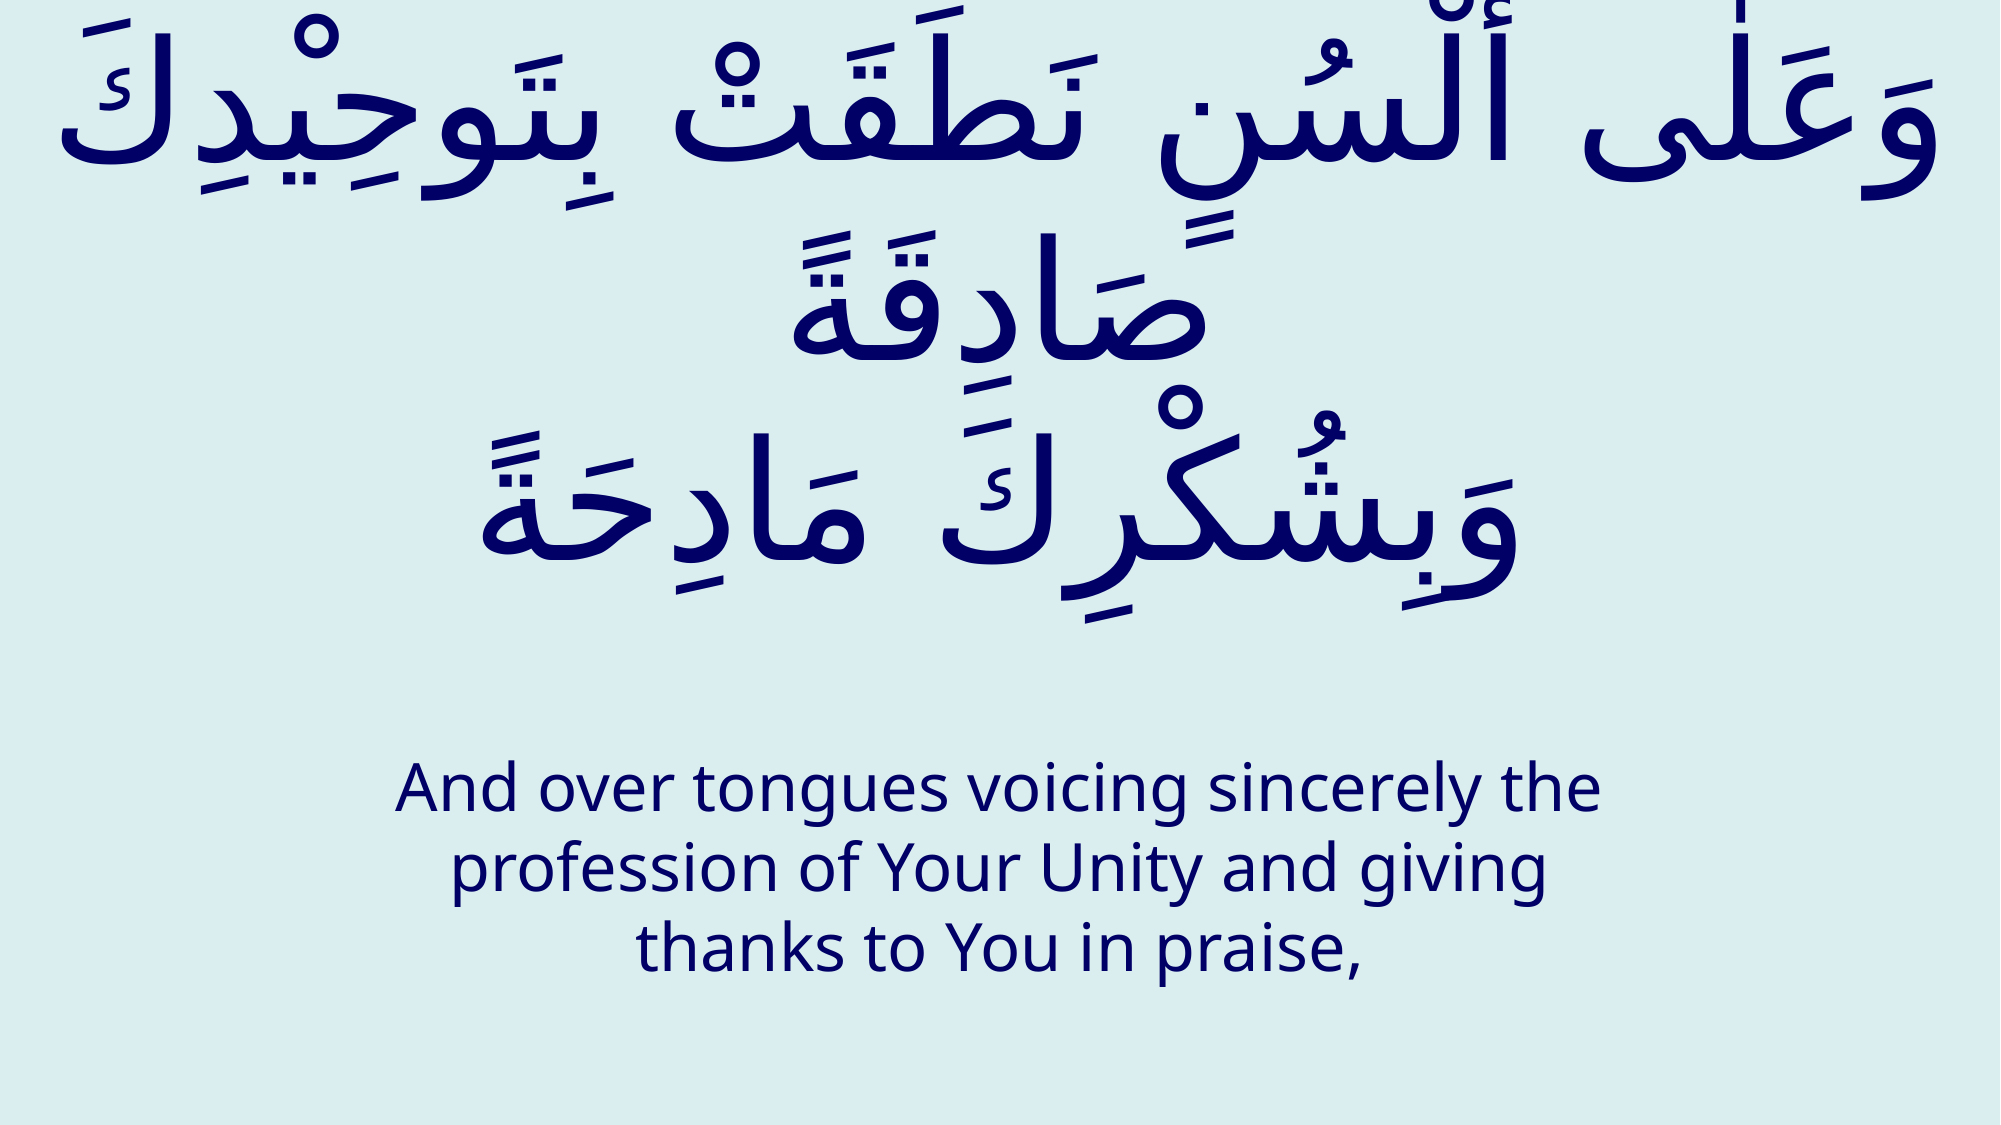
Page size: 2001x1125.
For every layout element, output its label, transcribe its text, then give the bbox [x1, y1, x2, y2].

list And over tongues voicing sincerely the profession of Your Unity and giving thanks to You in praise, [356, 737, 1644, 1050]
title وَعَلٰی أَلْسُنٍ نَطَقَتْ بِتَوحِیْدِكَ صَادِقَةً وَبِشُكْرِكَ مَادِحَةً [0, 200, 2000, 388]
